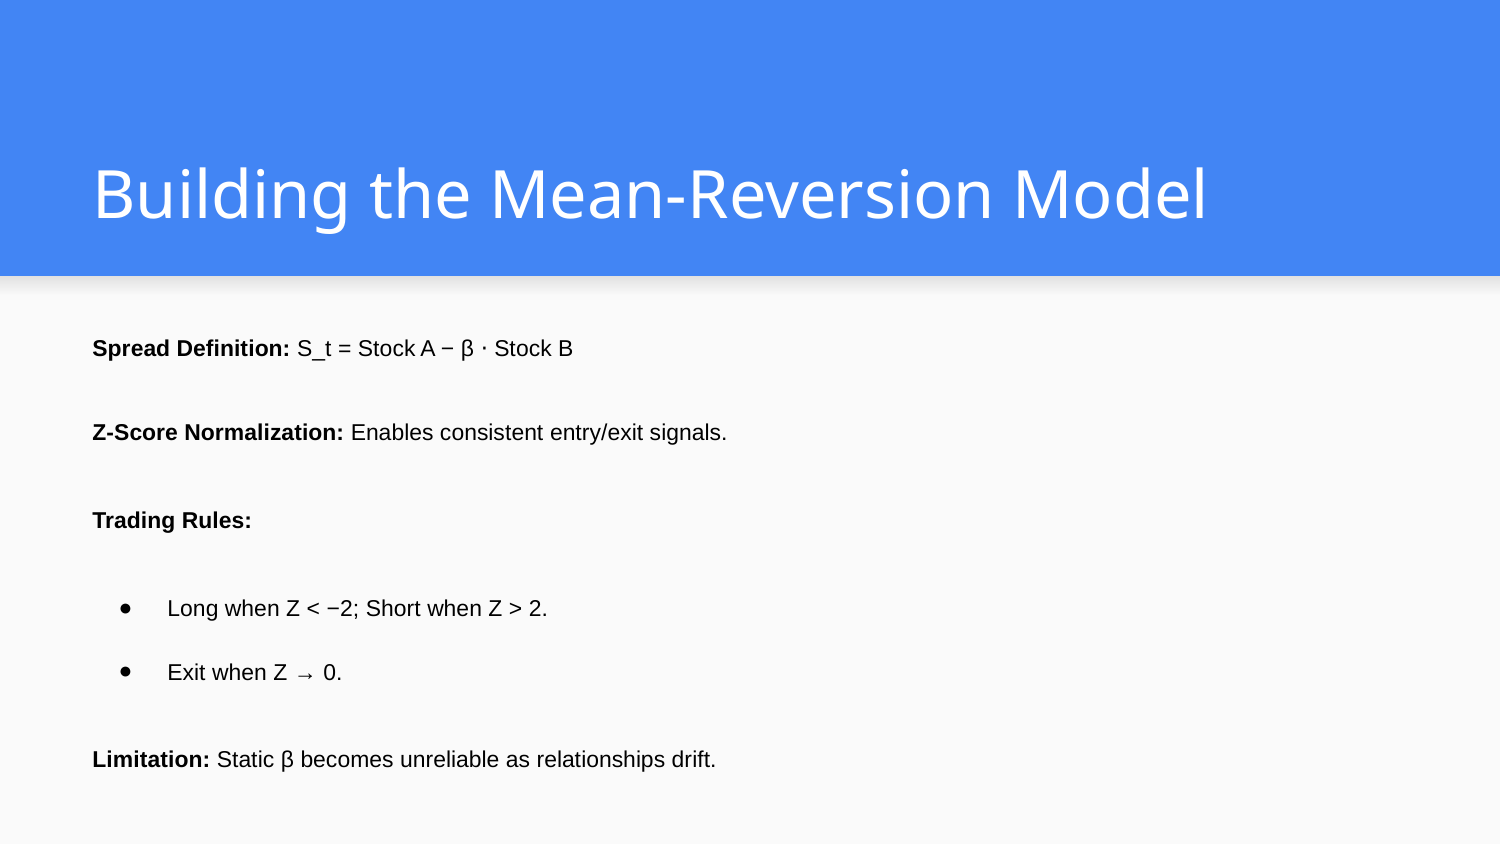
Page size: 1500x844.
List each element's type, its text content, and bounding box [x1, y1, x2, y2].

list Spread Definition: S_t = Stock A − β ⋅ Stock B Z-Score Normalization: Enables consistent entry/exit signals. Trading Rules: Long when Z < −2; Short when Z > 2. Exit when Z → 0. Limitation: Static β becomes unreliable as relationships drift. [77, 314, 1427, 787]
title Building the Mean-Reversion Model [77, 121, 1427, 248]
